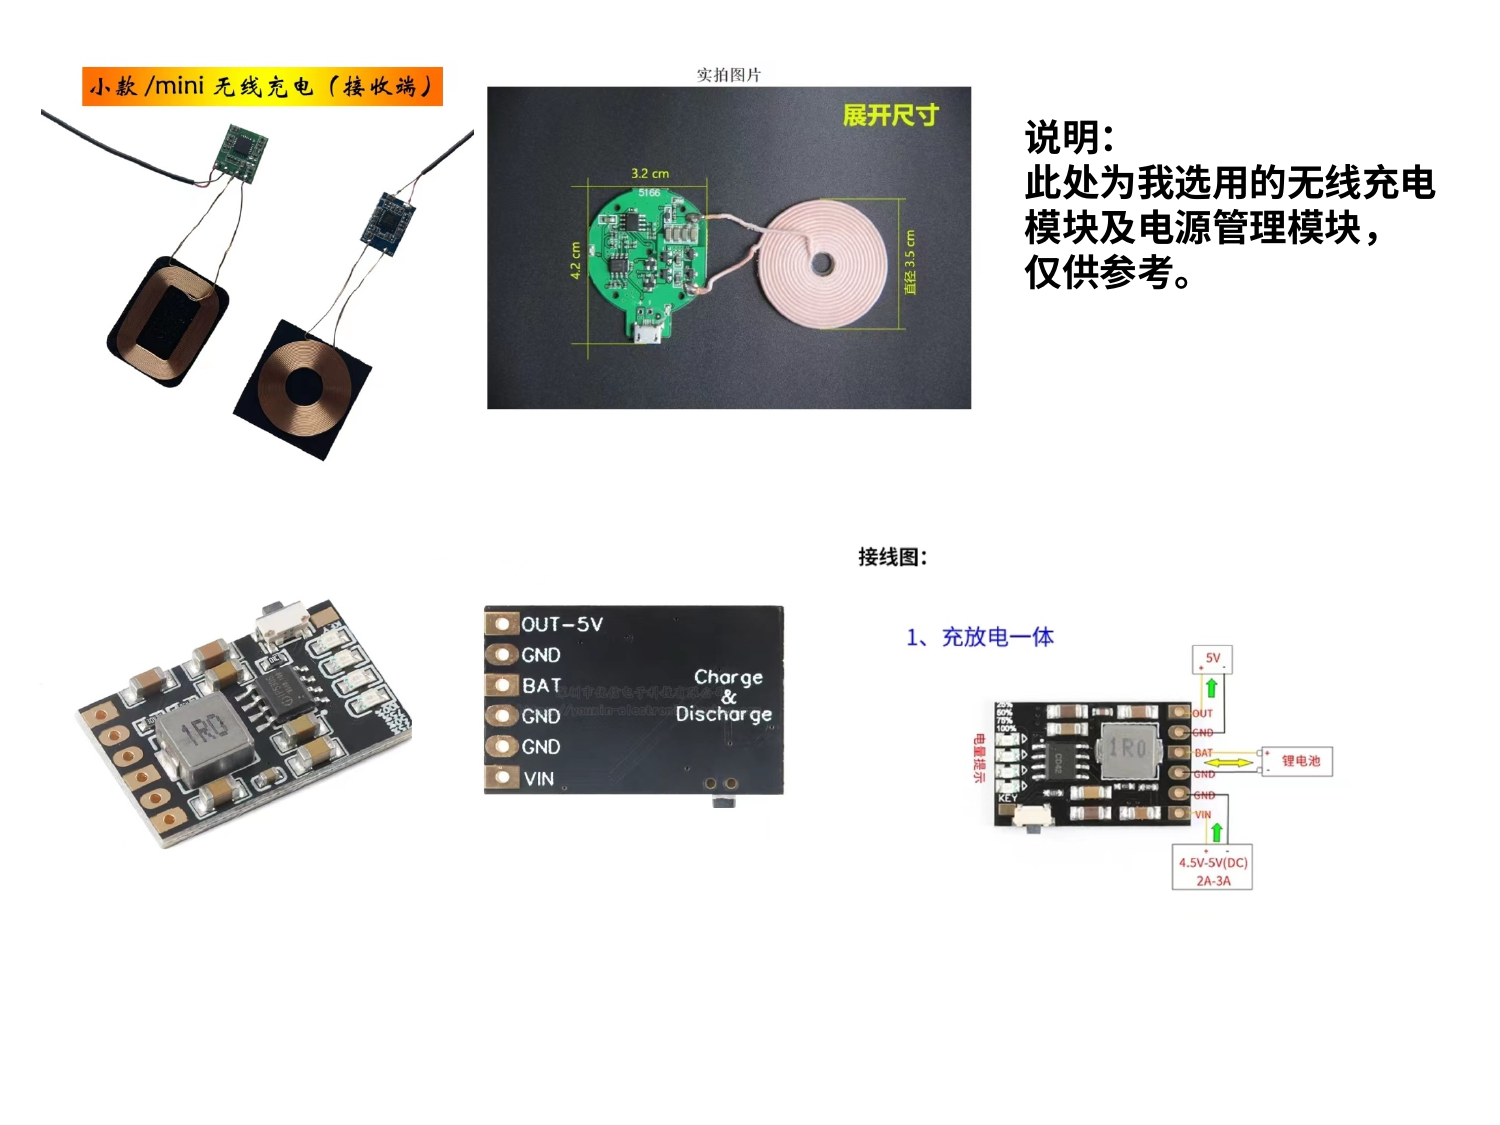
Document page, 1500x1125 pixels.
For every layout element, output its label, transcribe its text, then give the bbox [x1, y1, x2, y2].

text_box 说明： 此处为我选用的无线充电 模块及电源管理模块， 仅供参考。 [1009, 106, 1453, 302]
picture [41, 56, 983, 490]
picture [17, 496, 1459, 954]
